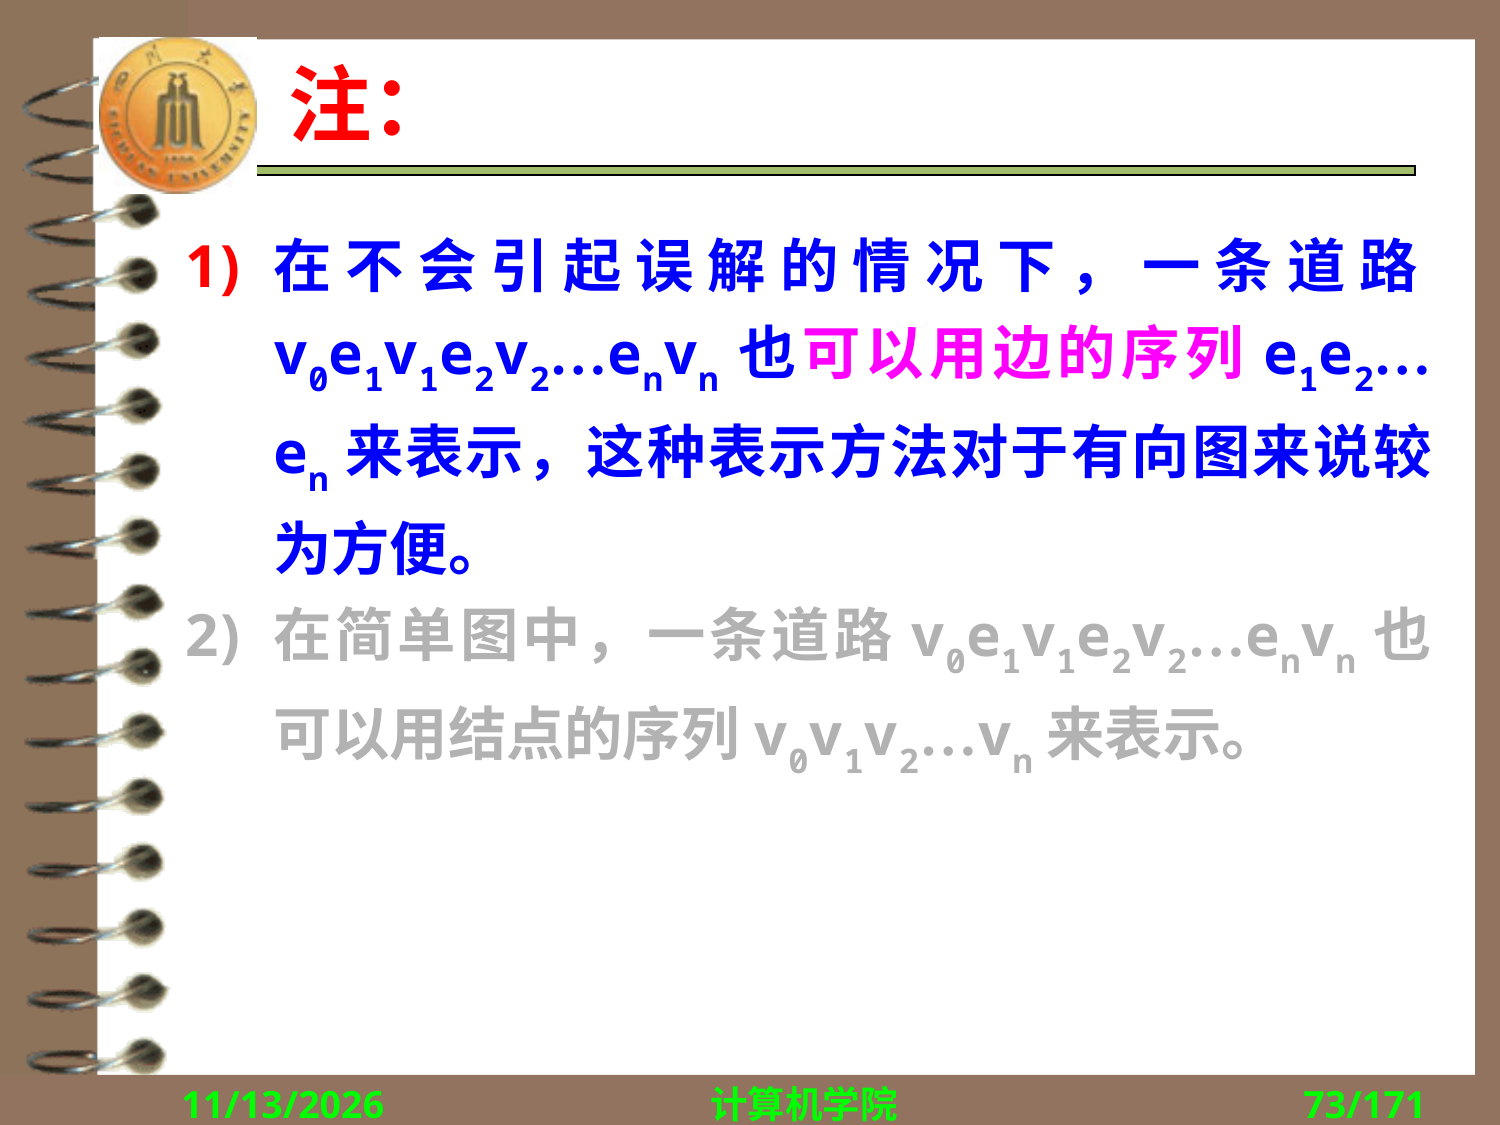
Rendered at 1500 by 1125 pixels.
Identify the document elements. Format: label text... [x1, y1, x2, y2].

title 注： [253, 42, 491, 161]
slide_number 73/171 [1128, 1073, 1442, 1100]
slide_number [166, 1073, 479, 1100]
footer 计算机学院 [479, 1073, 1128, 1100]
picture [0, 0, 257, 1075]
text_box 在不会引起误解的情况下，一条道路v0e1v1e2v2…envn也可以用边的序列e1e2…en来表示，这种表示方法对于有向图来说较为方便。 在简单图中，一条道路v0e1v1e2v2…envn也可以用结点的序列v0v1v2…vn来表示。 [171, 207, 1447, 788]
